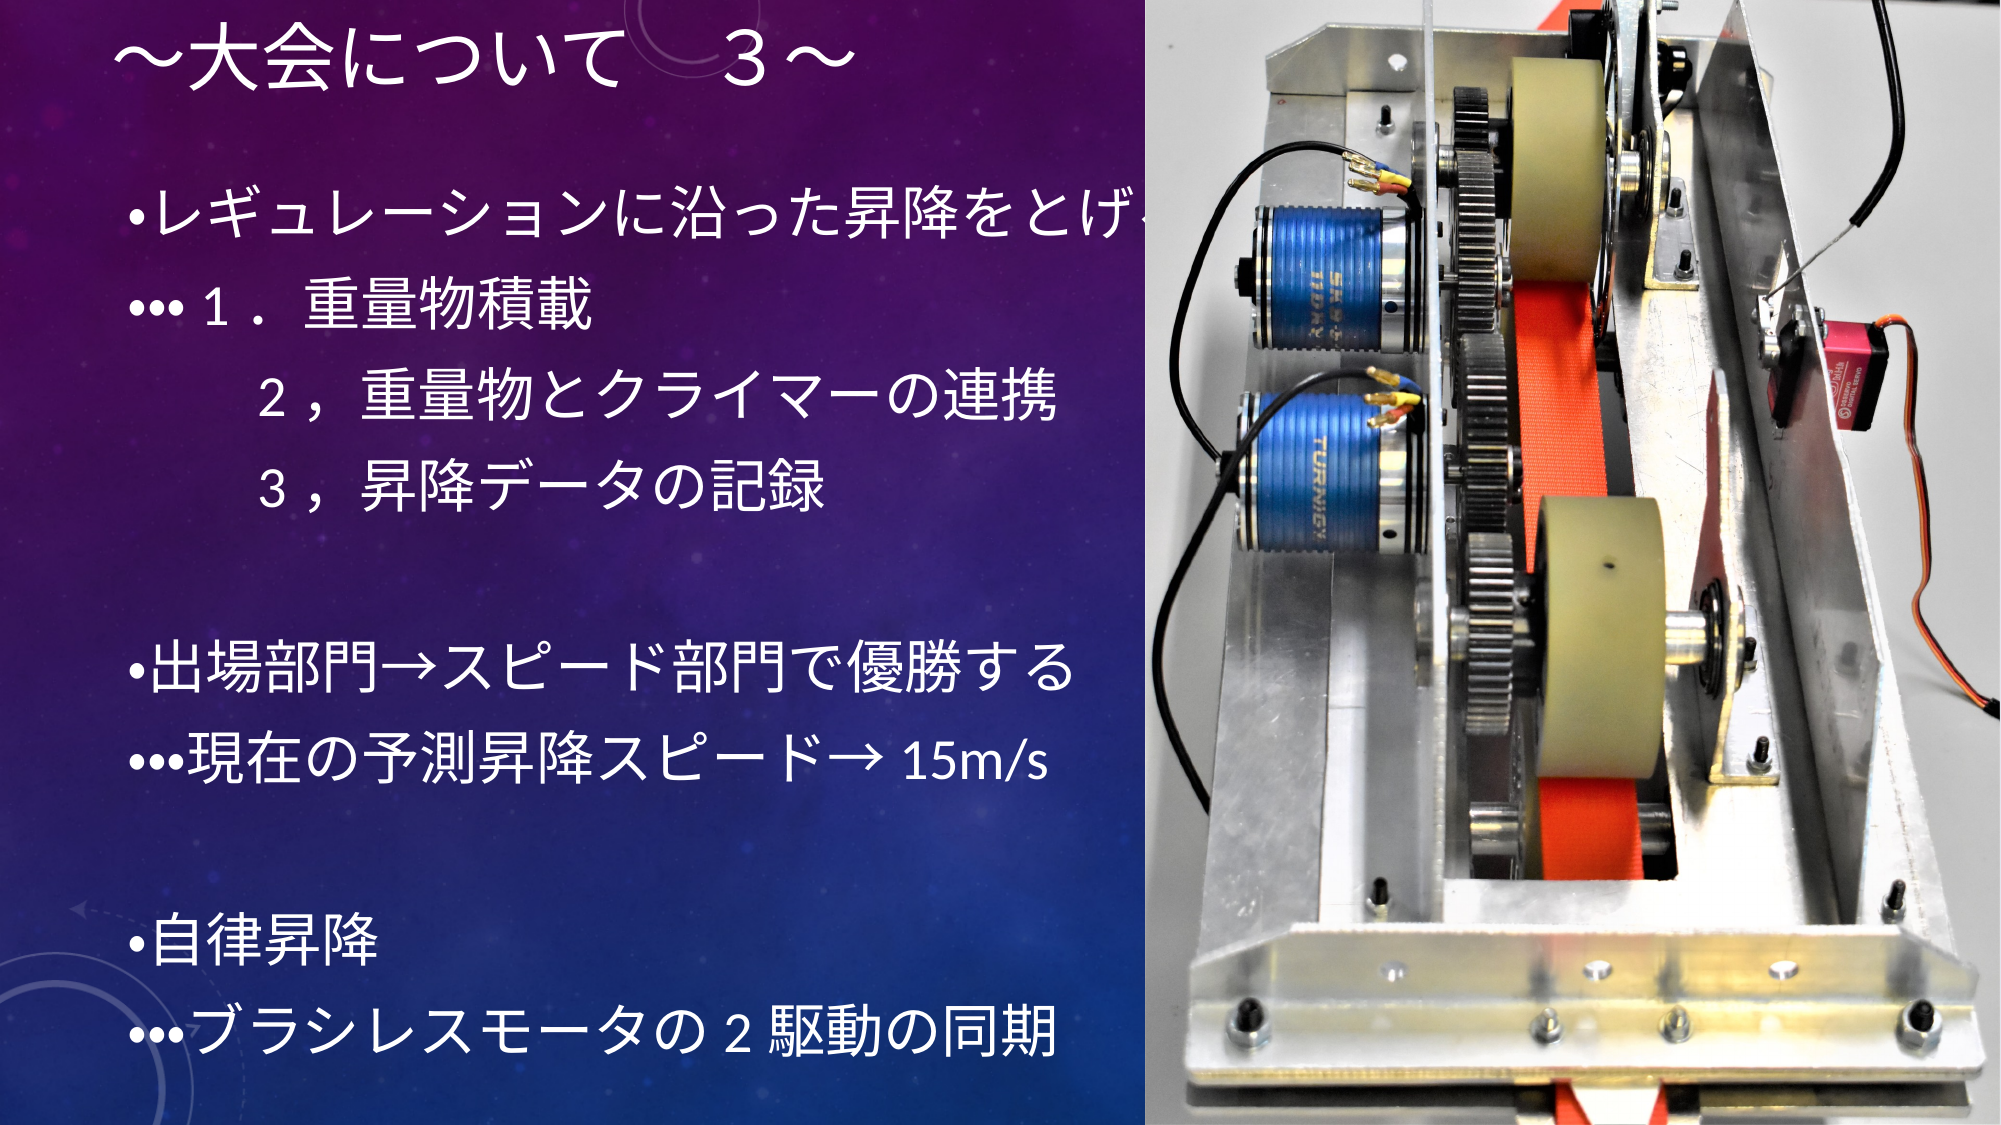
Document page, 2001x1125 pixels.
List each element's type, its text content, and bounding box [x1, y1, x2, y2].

title ～大会について ３～ [95, 0, 1145, 175]
list ・レギュレーションに沿った昇降をとげる ・・・1．重量物積載 2，重量物とクライマーの連携 3，昇降データの記録 ・出場部門→スピード部門で優勝する ・・・現在の予測昇降スピード→15m/s ・自律昇降 ・・・ブラシレスモータの2駆動の同期 [112, 139, 1139, 1101]
picture [0, 0, 2001, 1125]
